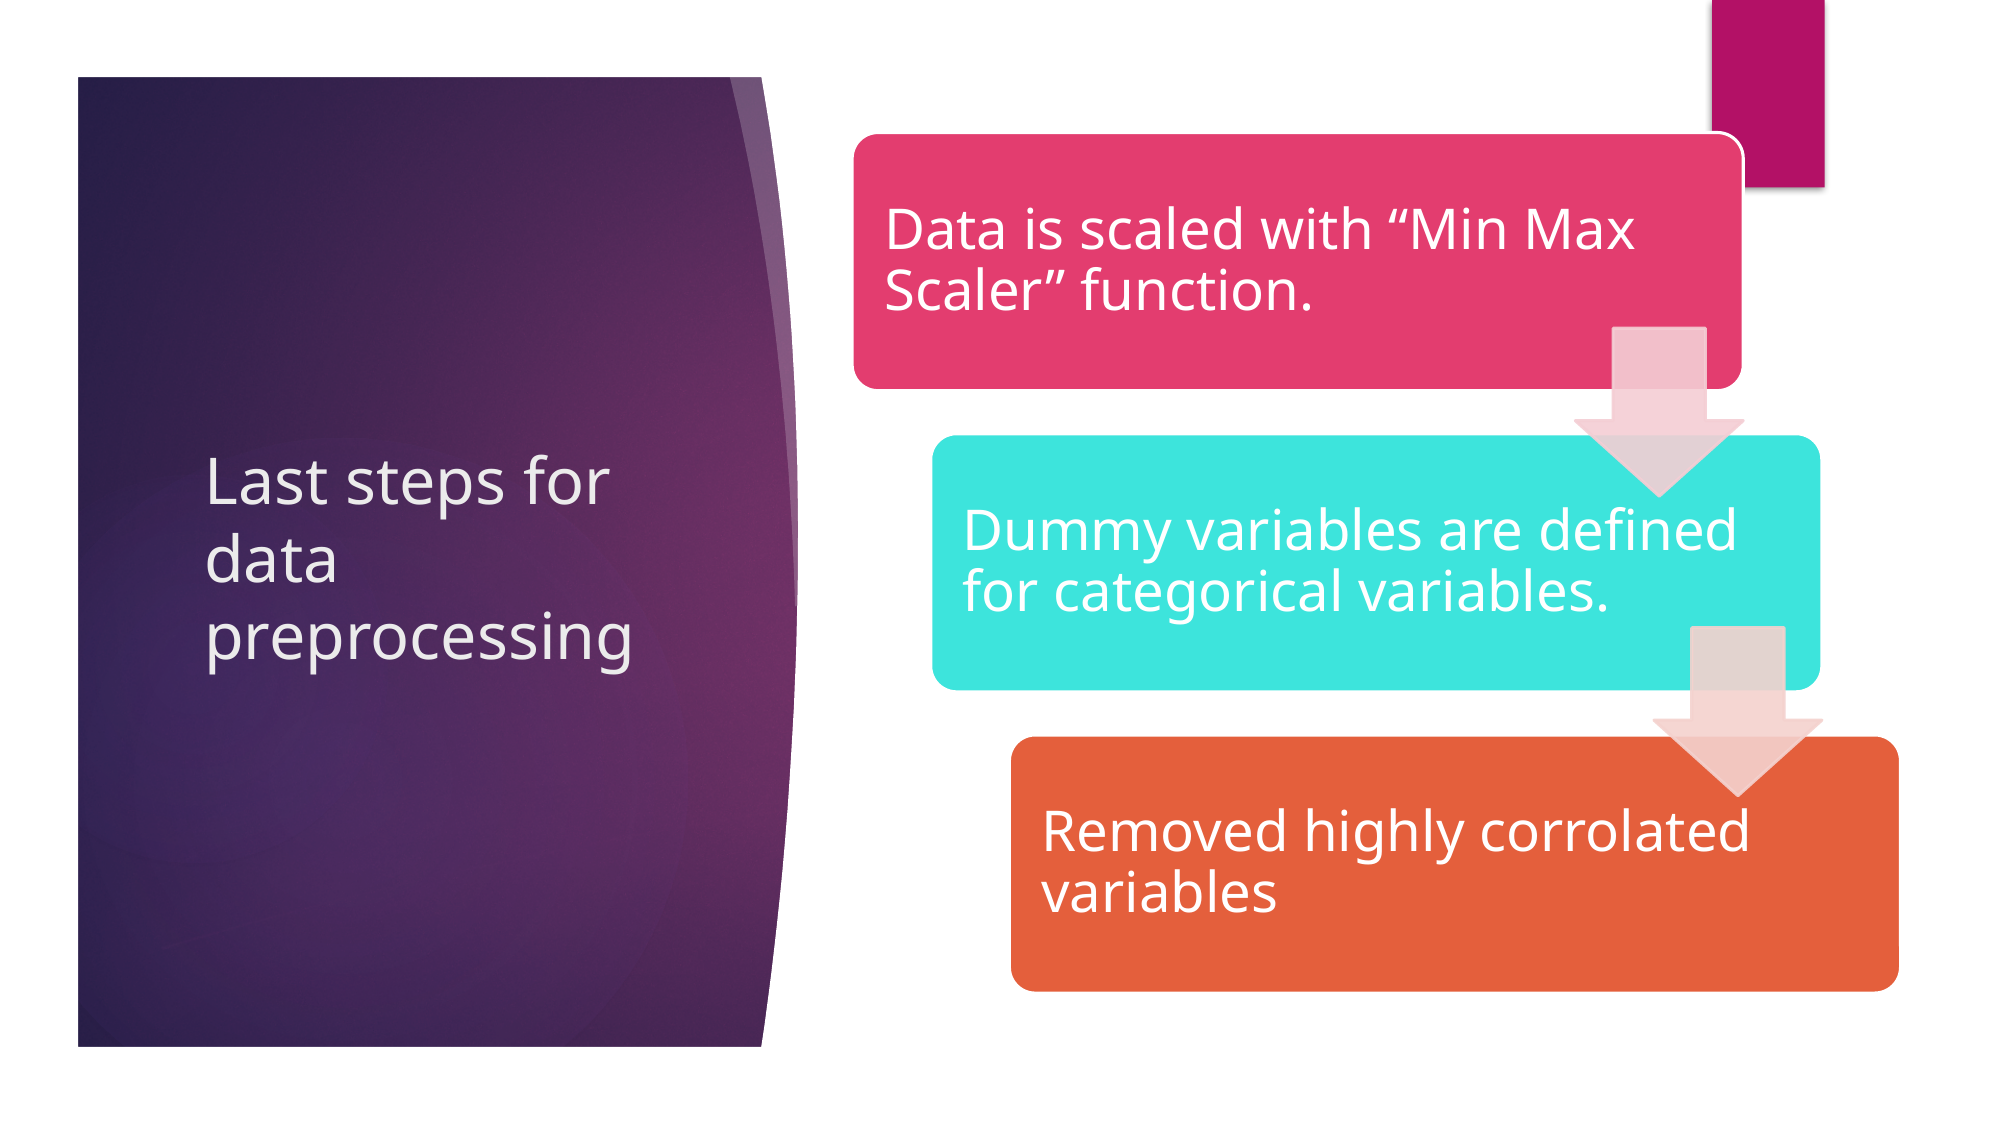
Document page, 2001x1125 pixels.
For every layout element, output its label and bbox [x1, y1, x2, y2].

text_box [0, 0, 2000, 1125]
list [851, 132, 1901, 994]
